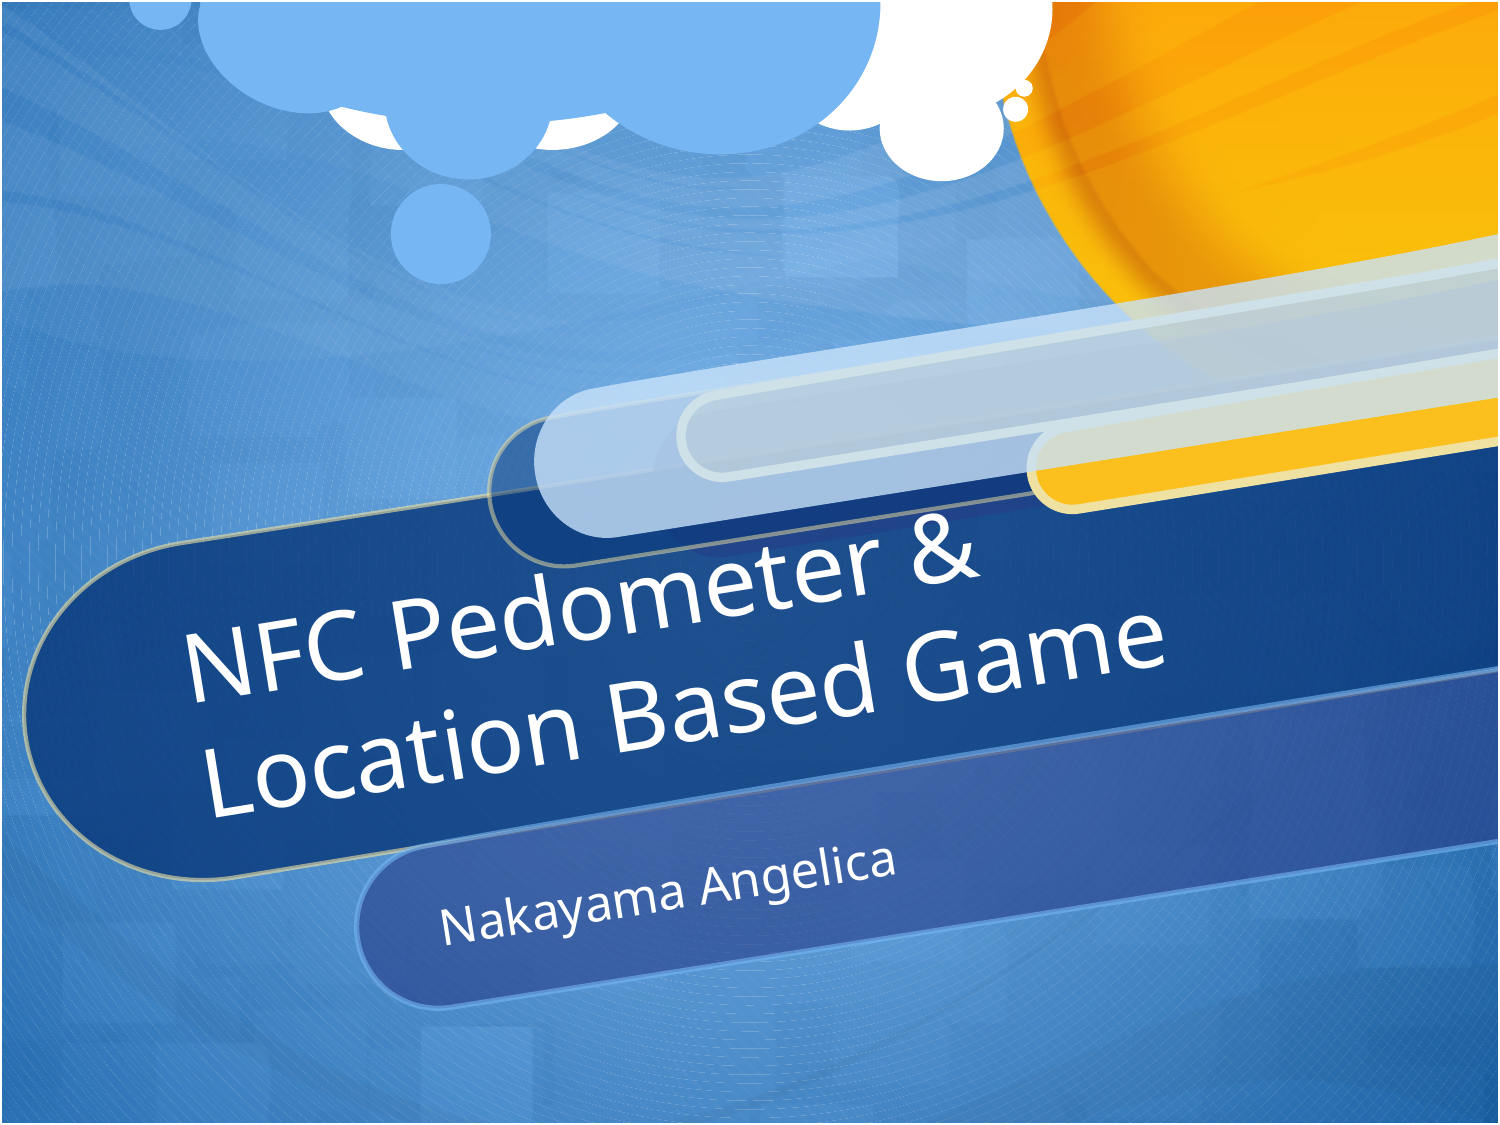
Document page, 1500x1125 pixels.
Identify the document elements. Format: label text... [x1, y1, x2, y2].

picture [2, 2, 1498, 1123]
subtitle Nakayama Angelica [413, 690, 1474, 1003]
title NFC Pedometer & Location Based Game [154, 387, 1420, 849]
